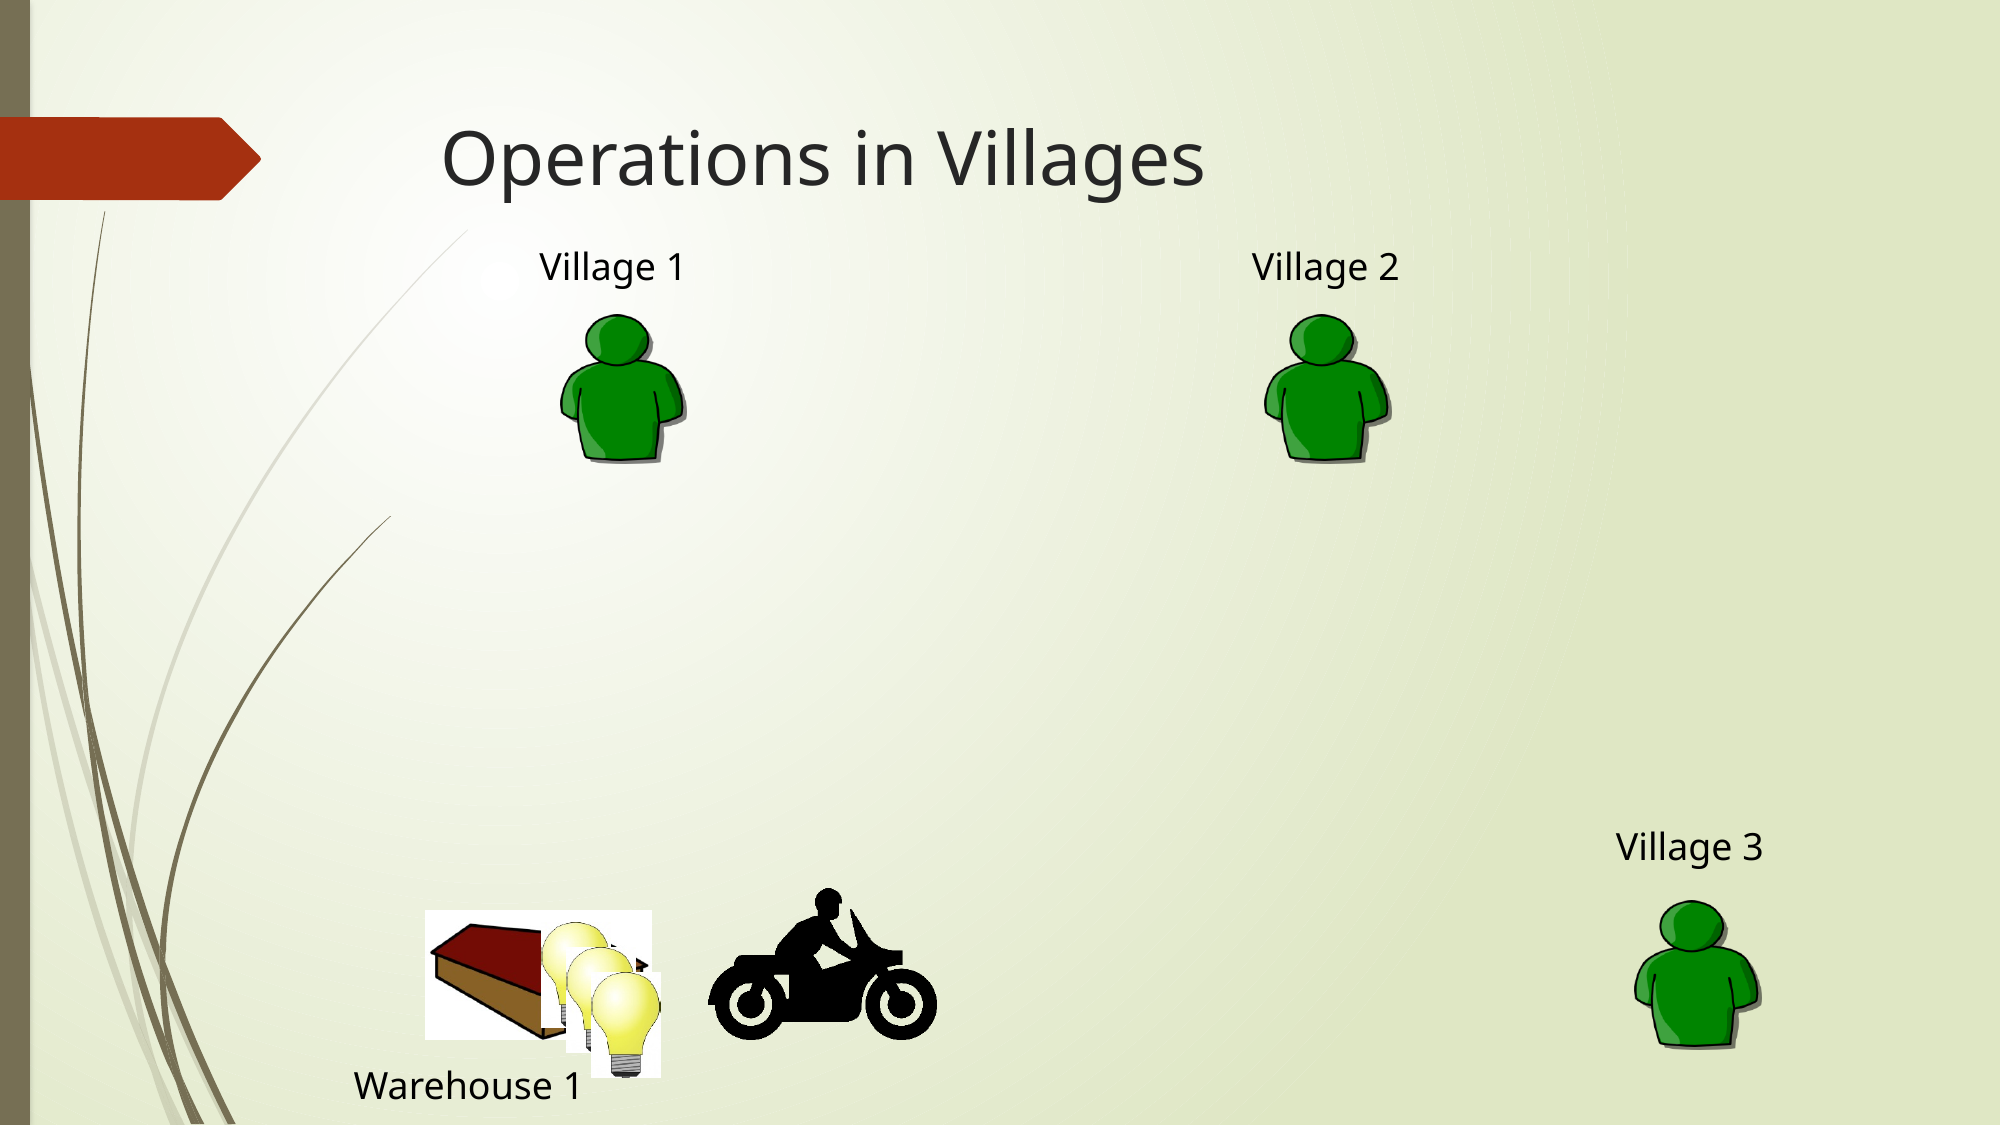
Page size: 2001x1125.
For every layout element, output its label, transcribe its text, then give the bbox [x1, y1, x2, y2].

picture [559, 314, 688, 464]
title Operations in Villages [425, 102, 1888, 313]
picture [1634, 900, 1762, 1050]
text_box Village 1 [524, 235, 796, 296]
picture [1264, 314, 1392, 464]
picture [425, 910, 661, 1079]
picture [707, 888, 937, 1041]
text_box Village 3 [1601, 815, 1873, 875]
text_box Warehouse 1 [338, 1054, 611, 1115]
text_box Village 2 [1237, 235, 1509, 296]
